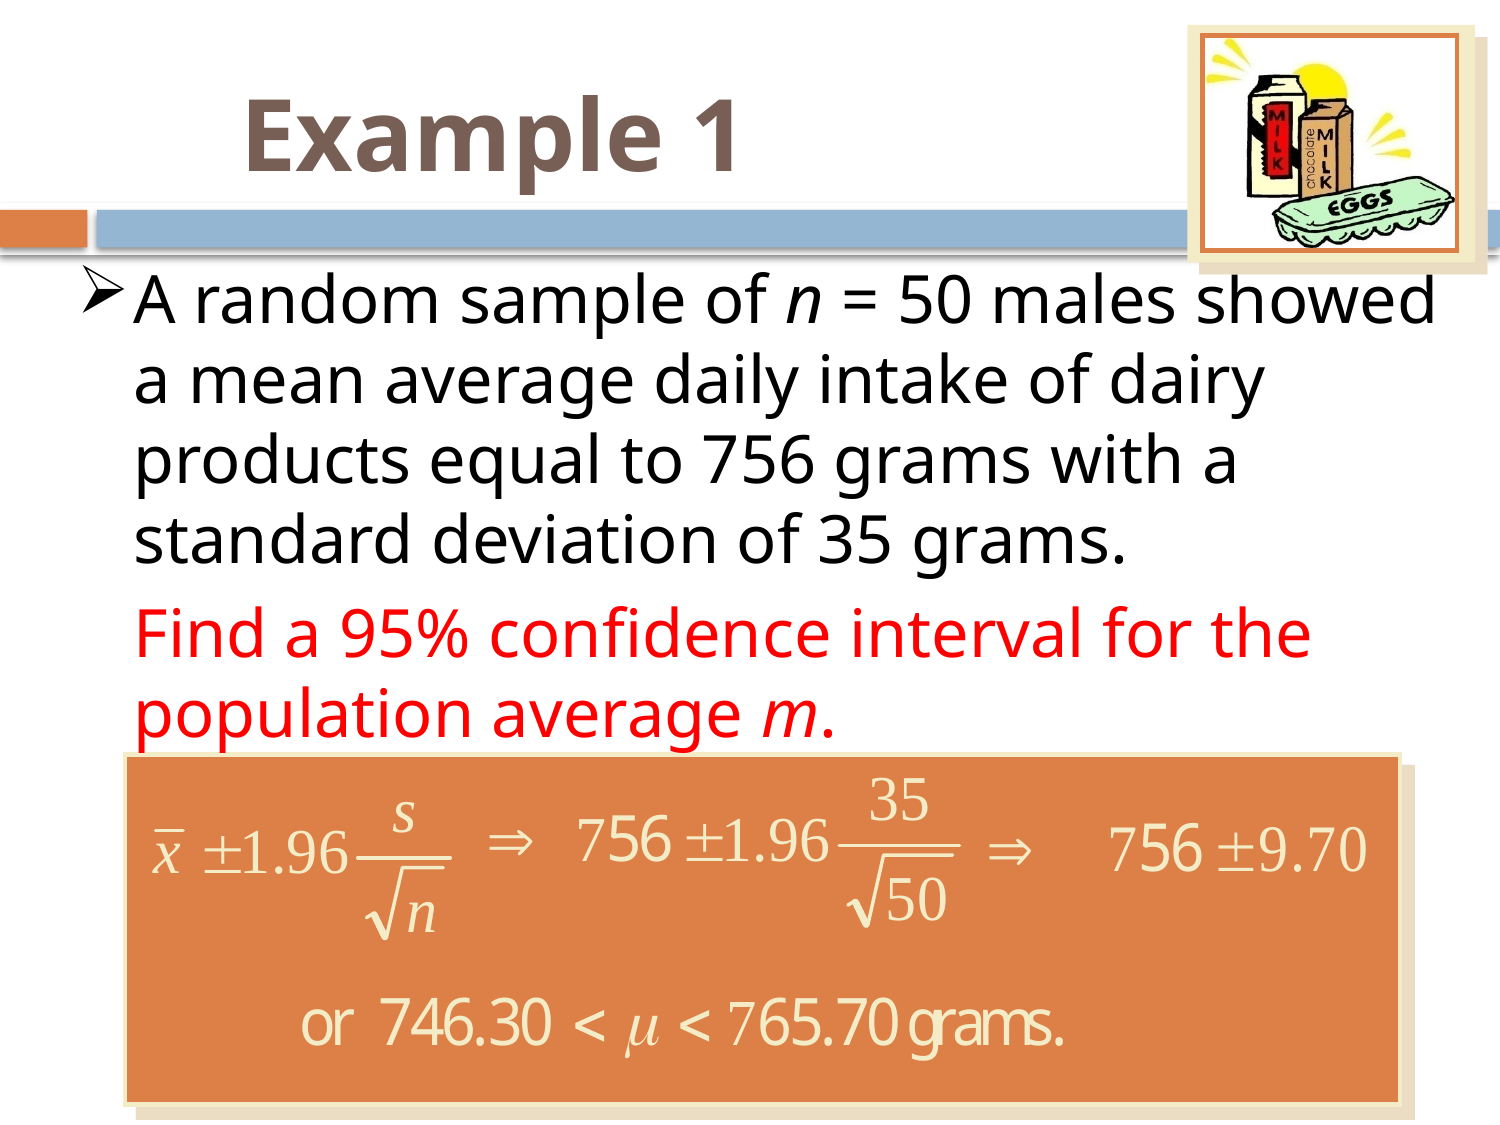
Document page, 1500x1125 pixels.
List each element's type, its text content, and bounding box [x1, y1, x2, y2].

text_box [287, 979, 1070, 1077]
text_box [1187, 24, 1476, 263]
title Example 1 [225, 37, 1175, 225]
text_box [474, 754, 974, 942]
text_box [974, 804, 1377, 889]
text_box [124, 754, 1400, 1105]
text_box A random sample of n = 50 males showed a mean average daily intake of dairy products equal to 756 grams with a standard deviation of 35 grams. Find a 95% confidence interval for the population average m. [62, 249, 1463, 750]
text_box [137, 766, 463, 955]
